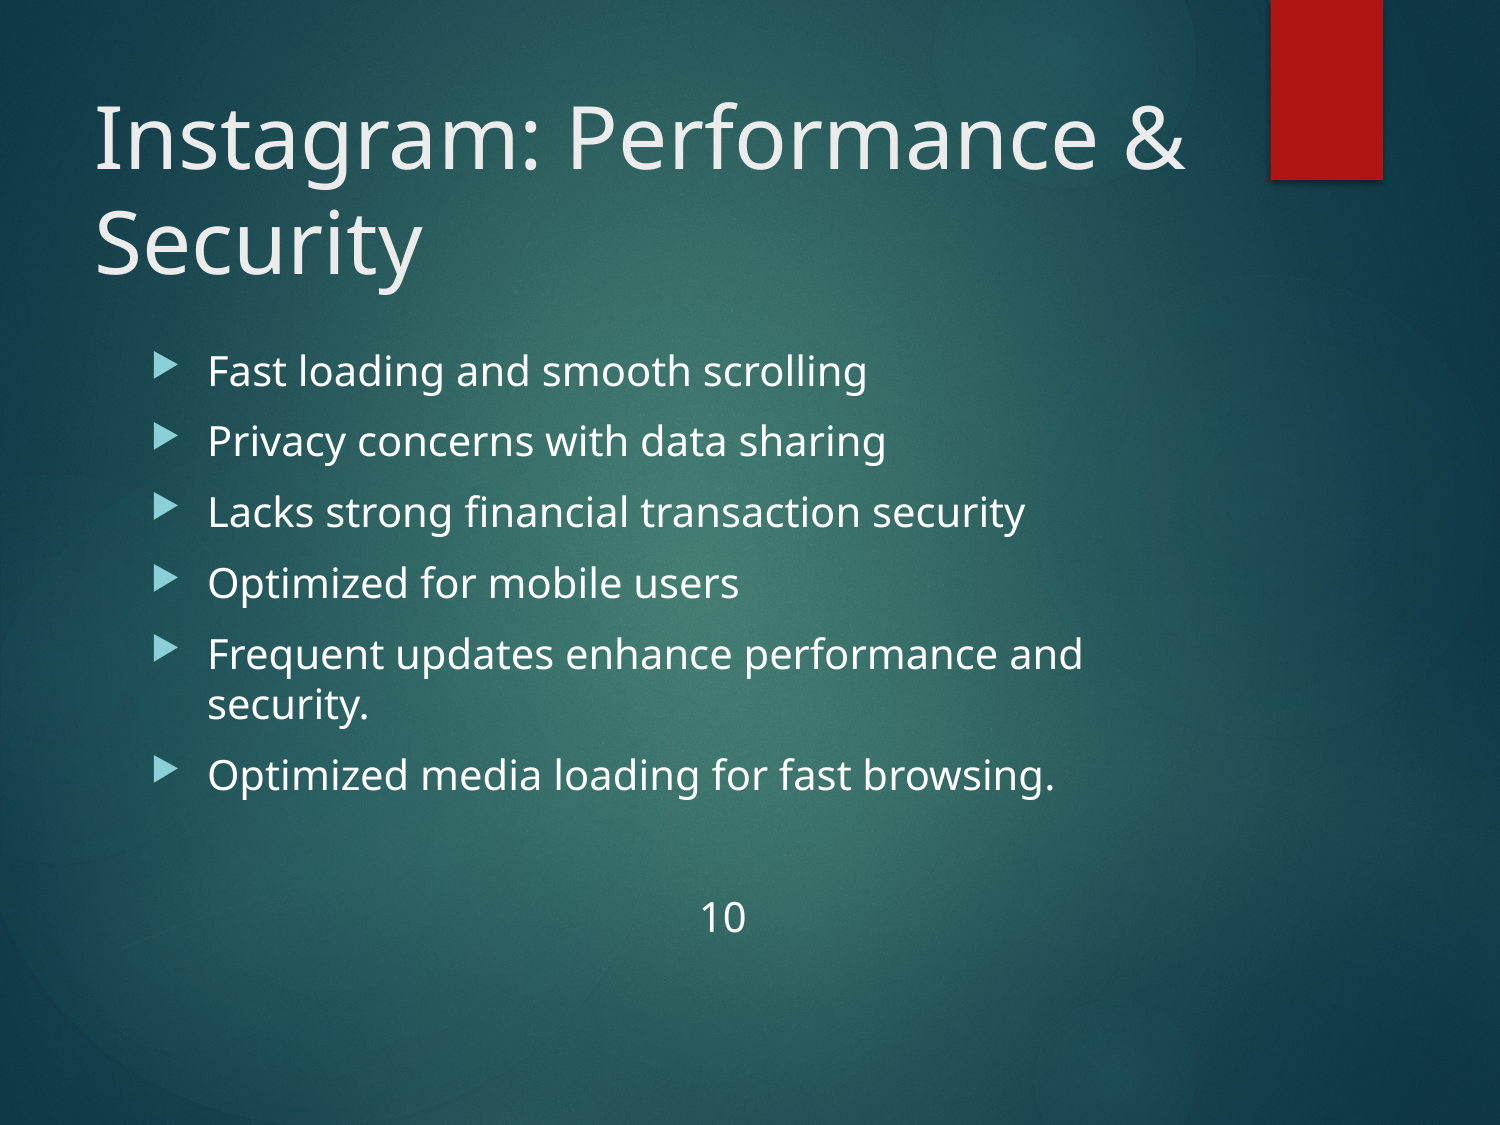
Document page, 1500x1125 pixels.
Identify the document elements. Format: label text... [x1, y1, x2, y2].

list Fast loading and smooth scrolling Privacy concerns with data sharing Lacks strong financial transaction security Optimized for mobile users Frequent updates enhance performance and security. Optimized media loading for fast browsing. 10 [135, 336, 1237, 1025]
title Instagram: Performance & Security [79, 74, 1237, 304]
